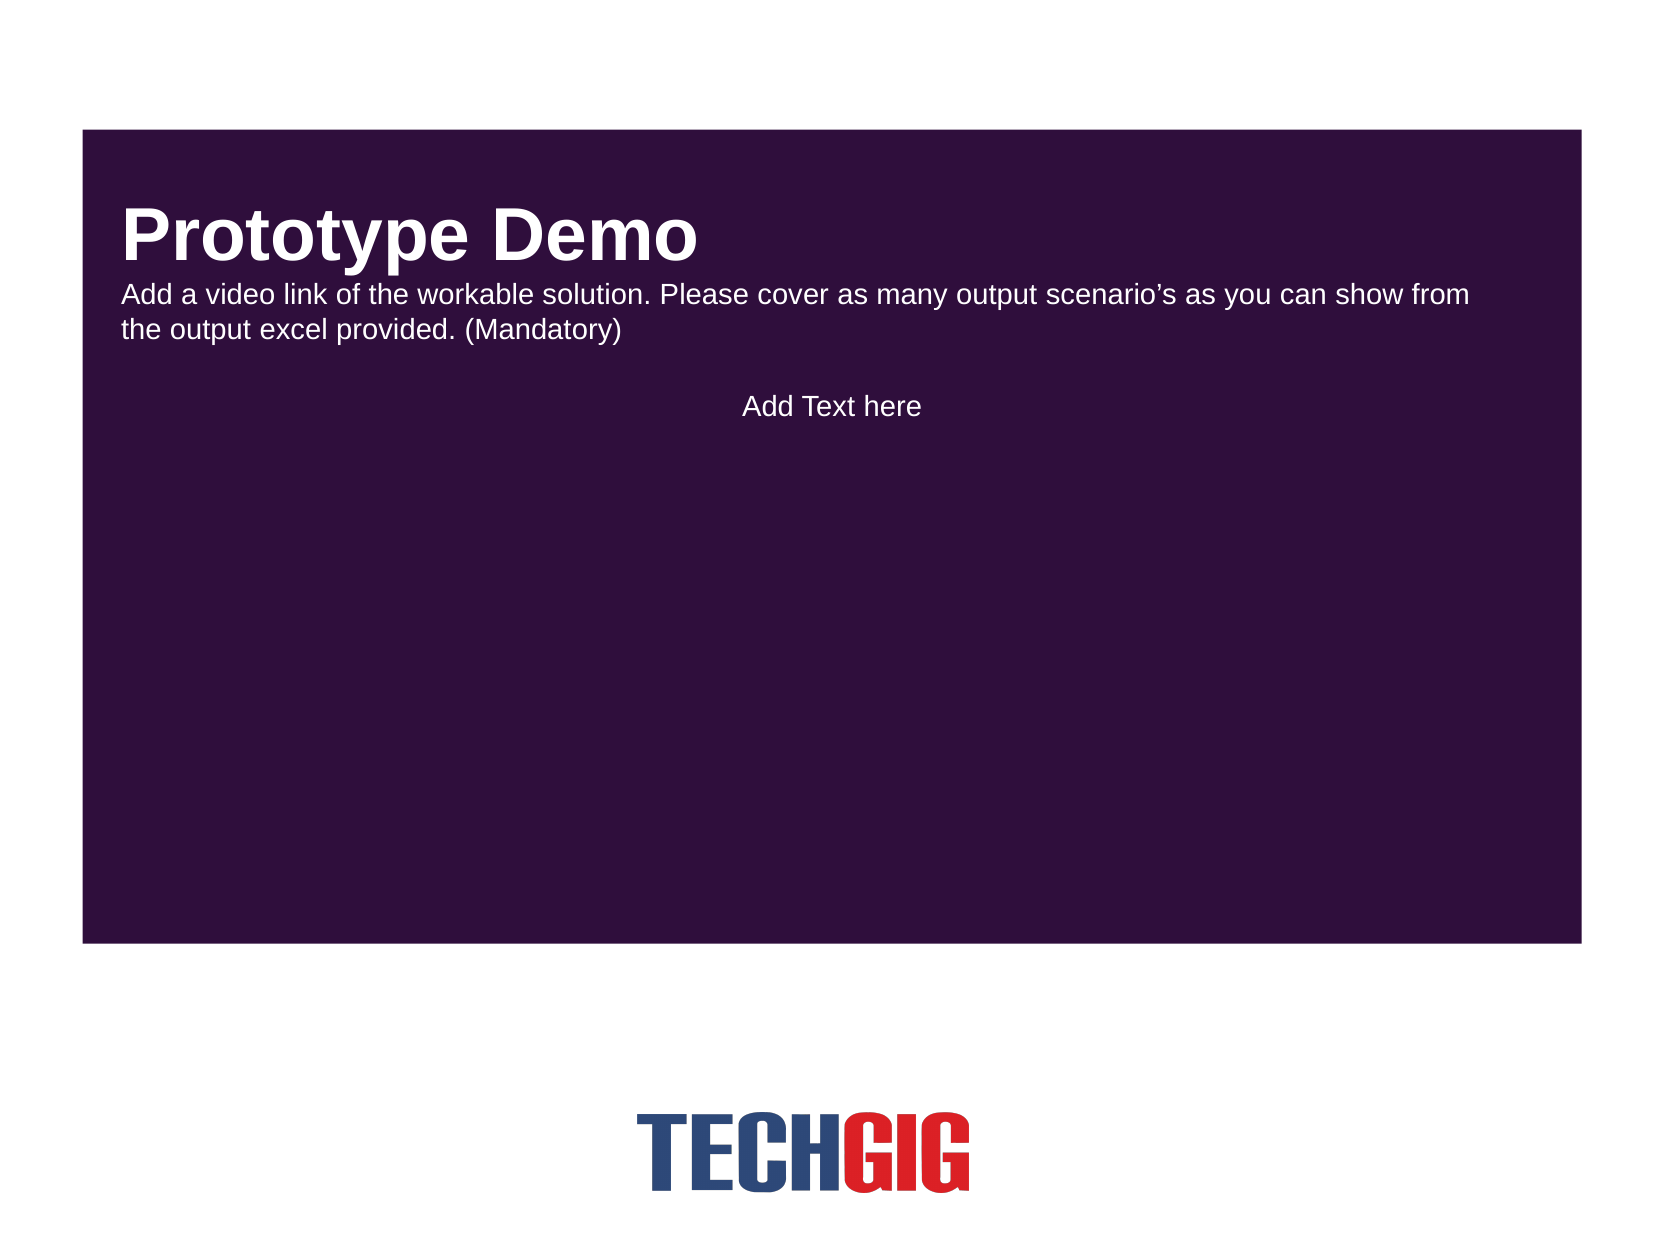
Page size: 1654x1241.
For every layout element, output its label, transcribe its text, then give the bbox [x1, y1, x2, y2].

text_box [82, 129, 1582, 944]
text_box Add Text here [118, 380, 1546, 920]
text_box Prototype Demo Add a video link of the workable solution. Please cover as many output scenario’s as you can show from the output excel provided. (Mandatory) [106, 178, 1512, 365]
picture [637, 1112, 969, 1193]
